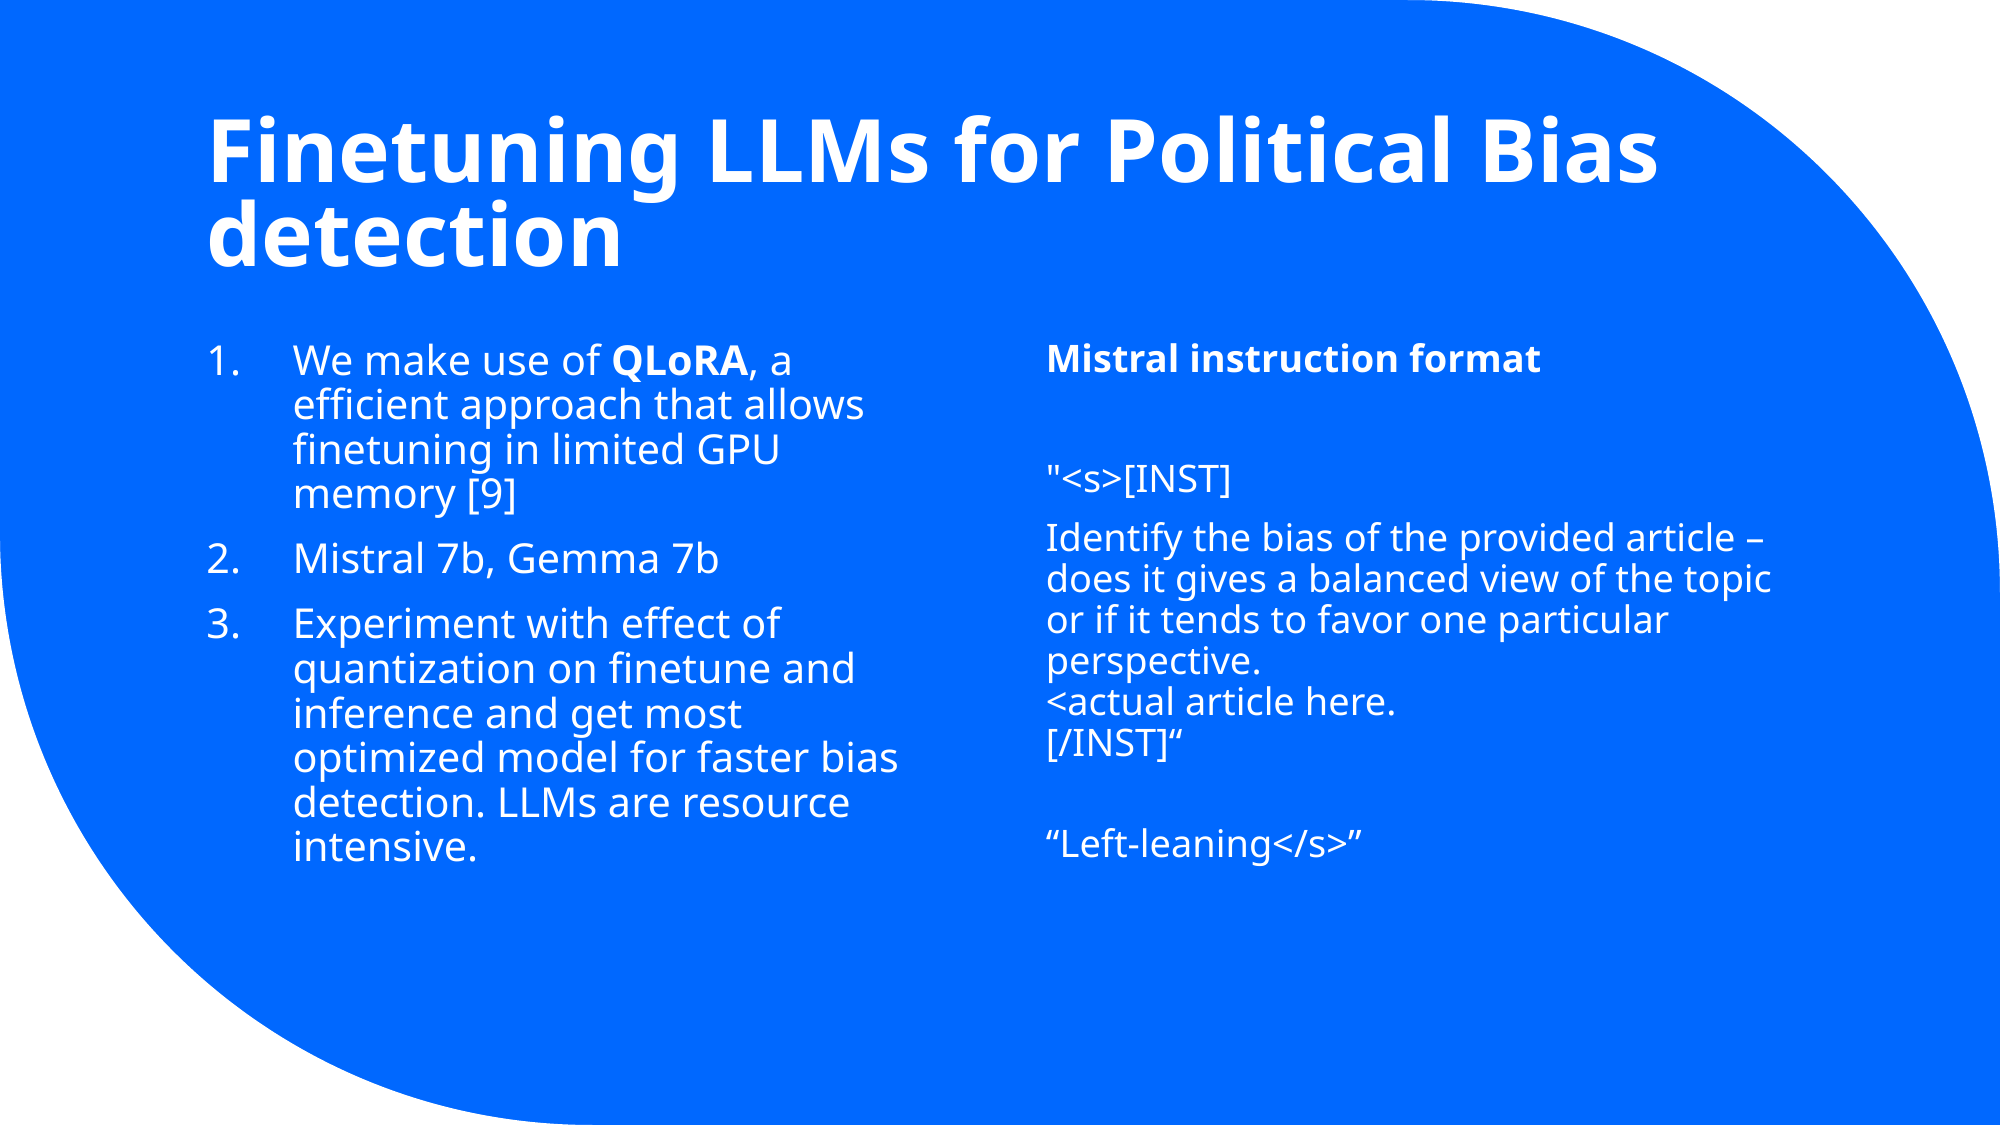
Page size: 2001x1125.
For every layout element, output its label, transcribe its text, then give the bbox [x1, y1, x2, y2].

title Finetuning LLMs for Political Bias detection [191, 11, 1796, 292]
list We make use of QLoRA, a efficient approach that allows finetuning in limited GPU memory [9] Mistral 7b, Gemma 7b Experiment with effect of quantization on finetune and inference and get most optimized model for faster bias detection. LLMs are resource intensive. [191, 332, 957, 879]
list Mistral instruction format "<s>[INST] Identify the bias of the provided article – does it gives a balanced view of the topic or if it tends to favor one particular perspective. <actual article here. [/INST]“ “Left-leaning</s>” [1030, 332, 1835, 879]
